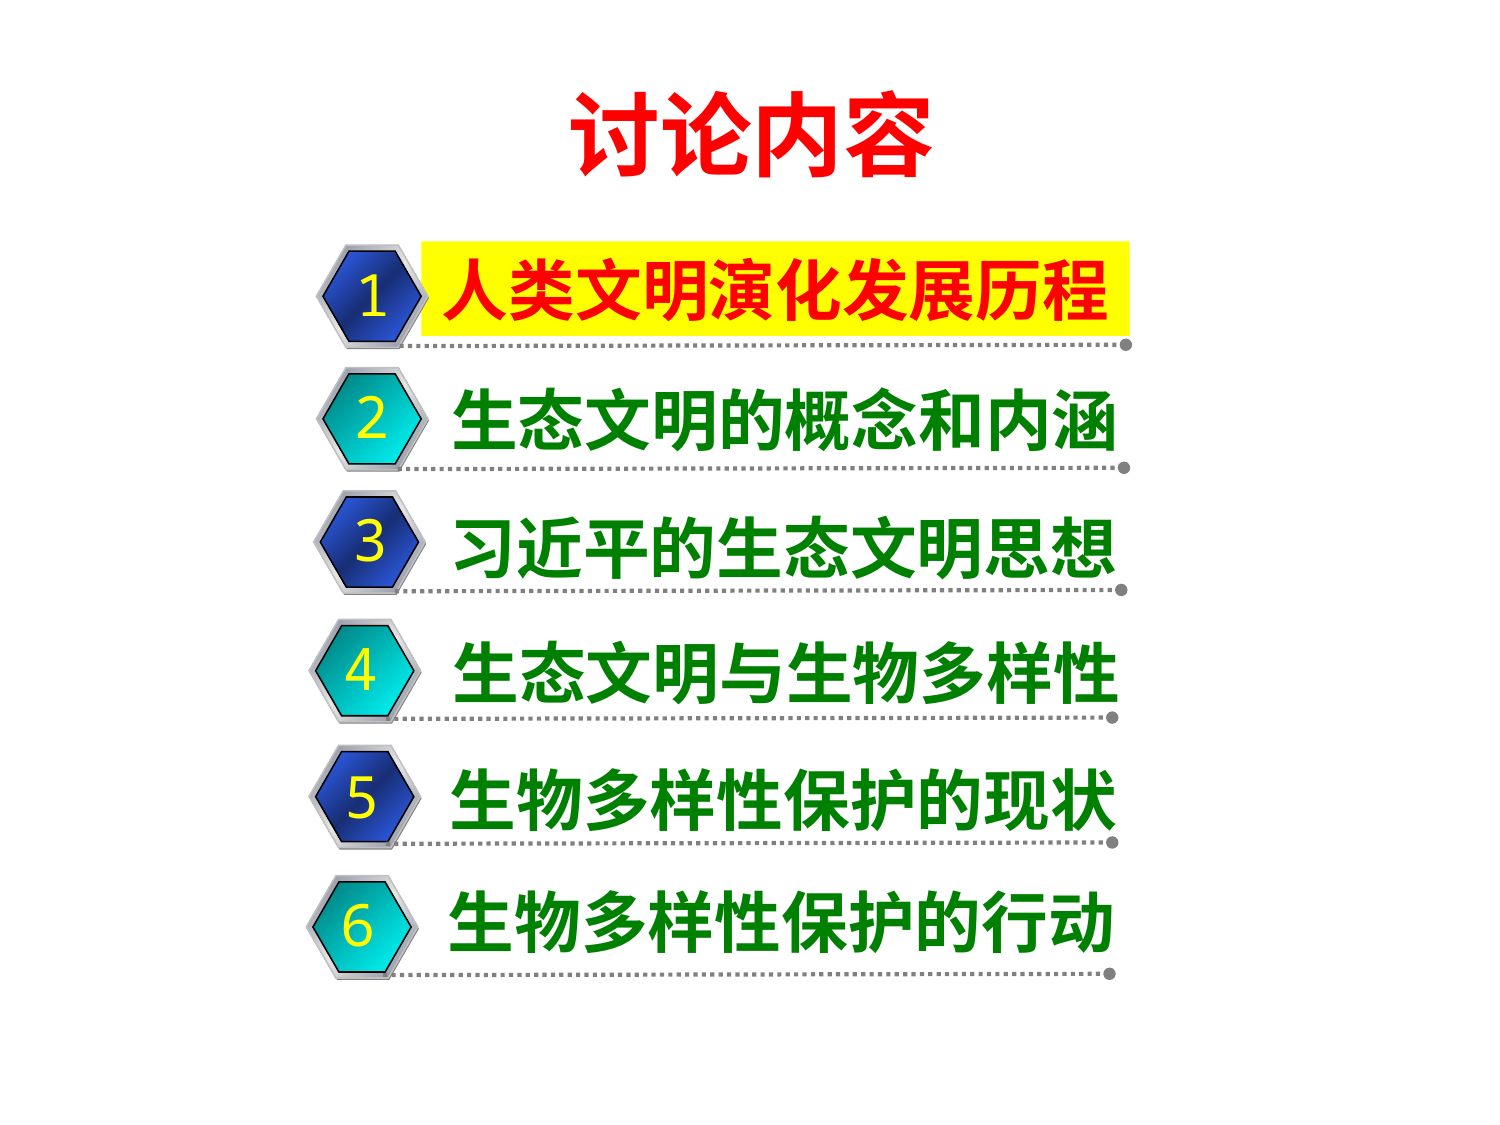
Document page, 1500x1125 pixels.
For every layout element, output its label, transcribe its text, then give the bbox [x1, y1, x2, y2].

text_box 人类文明演化发展历程 [421, 241, 1130, 336]
text_box 讨论内容 [87, 70, 1438, 258]
text_box 生物多样性保护的现状 [434, 751, 1200, 847]
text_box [308, 745, 422, 850]
text_box 生态文明与生物多样性 [437, 624, 1203, 720]
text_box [306, 875, 420, 981]
text_box 生态文明的概念和内涵 [436, 371, 1201, 467]
text_box [1116, 467, 1131, 474]
text_box 生物多样性保护的行动 [432, 873, 1189, 969]
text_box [313, 490, 427, 596]
text_box [1105, 711, 1119, 724]
text_box 习近平的生态文明思想 [435, 499, 1198, 595]
text_box [1102, 969, 1116, 981]
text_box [308, 619, 422, 724]
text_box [316, 244, 430, 350]
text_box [316, 367, 430, 472]
text_box [1118, 338, 1133, 351]
